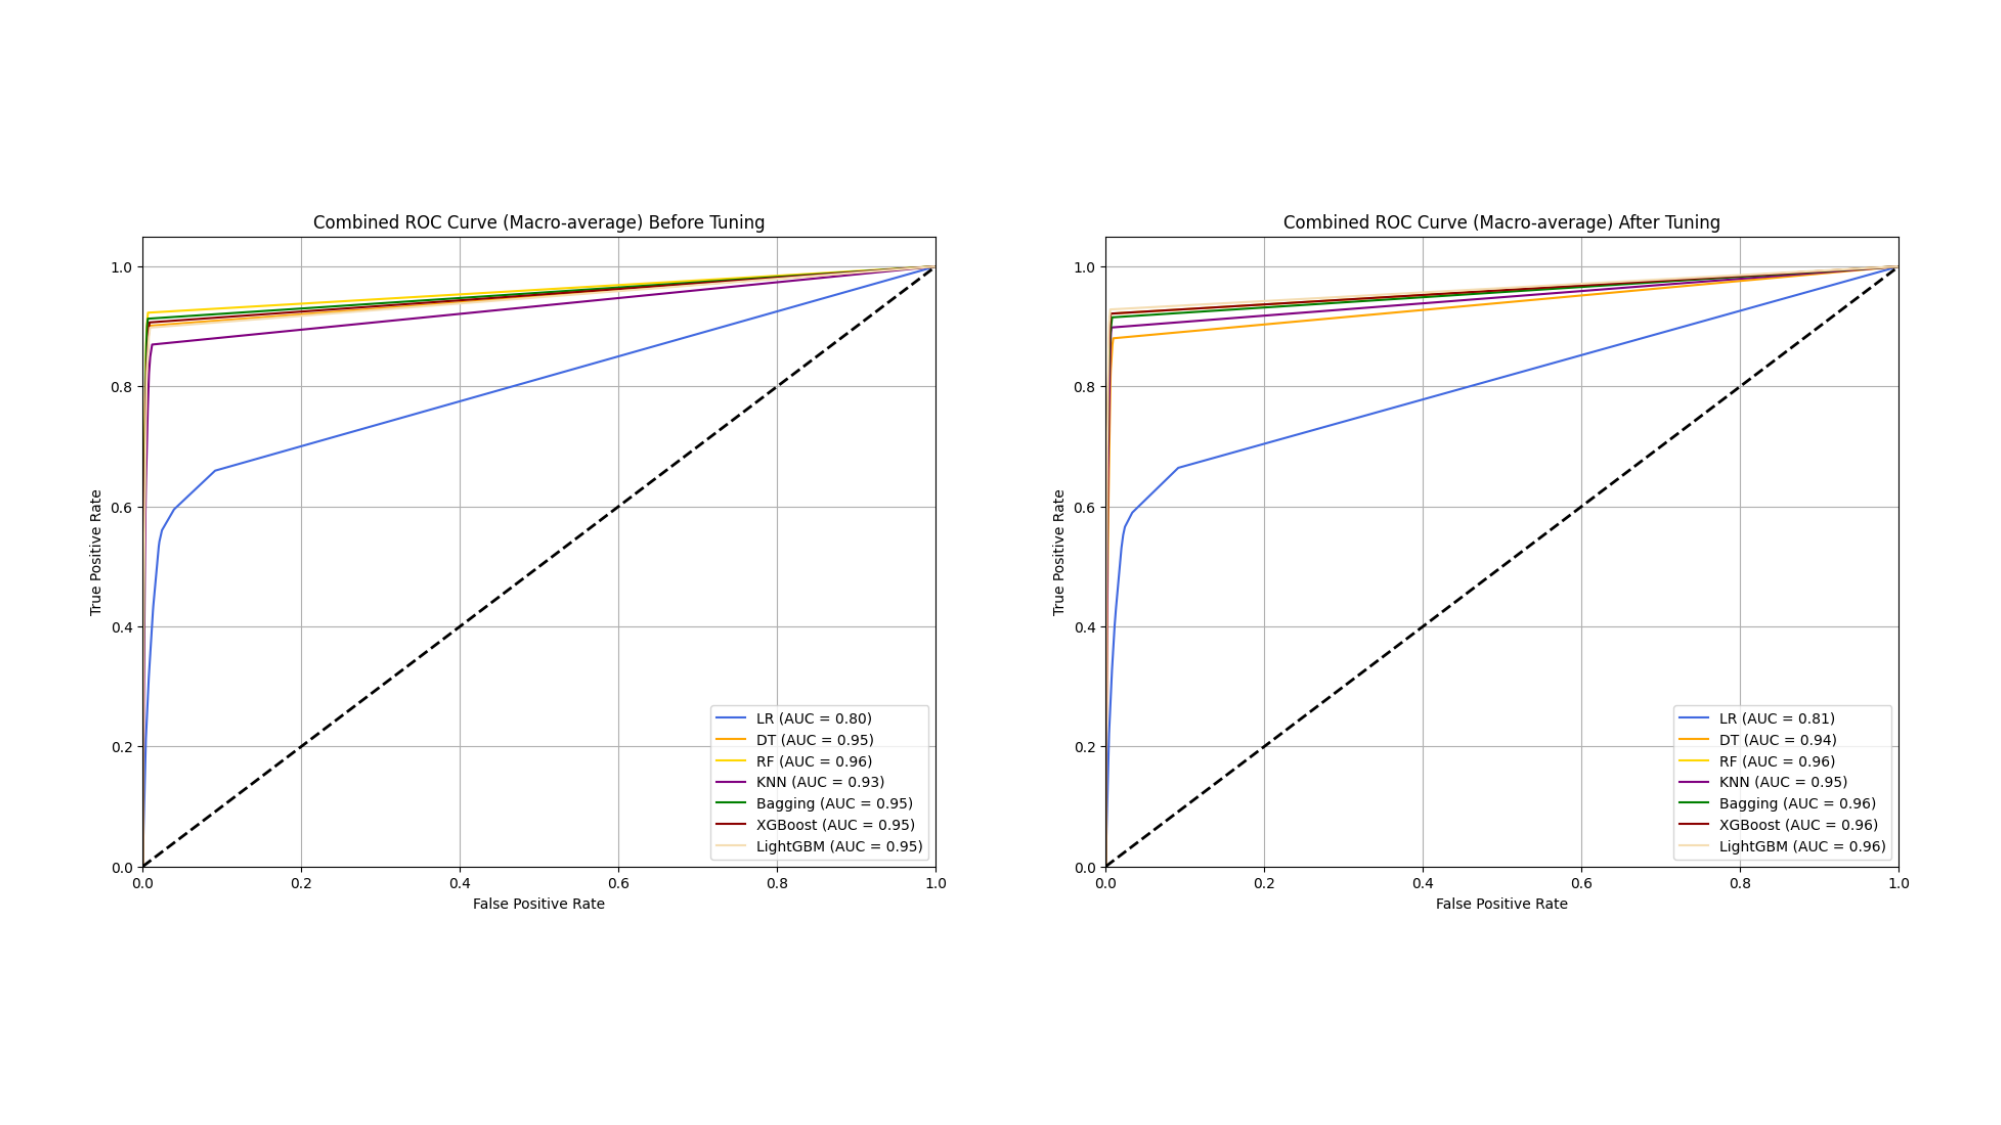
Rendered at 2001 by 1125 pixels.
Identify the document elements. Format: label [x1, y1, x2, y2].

picture [1043, 204, 1920, 921]
picture [80, 204, 957, 921]
